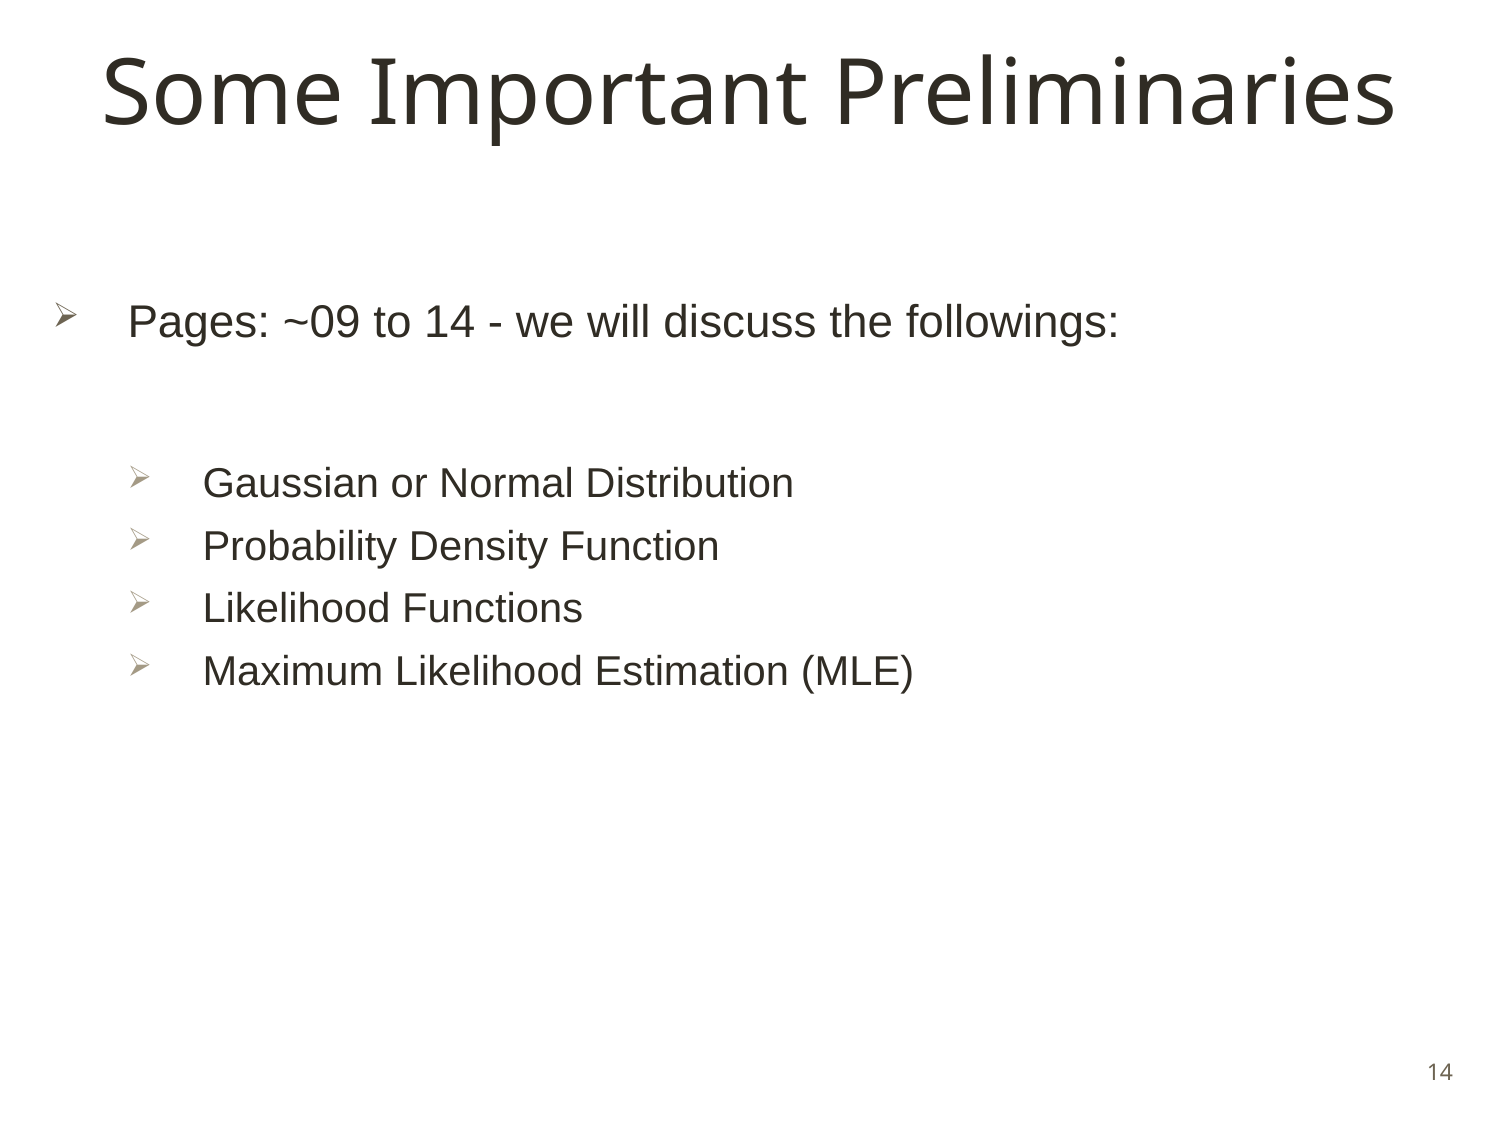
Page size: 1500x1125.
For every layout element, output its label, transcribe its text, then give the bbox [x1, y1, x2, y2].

title Some Important Preliminaries [81, 15, 1419, 150]
list Pages: ~09 to 14 - we will discuss the followings: Gaussian or Normal Distribution Probability Density Function Likelihood Functions Maximum Likelihood Estimation (MLE) [37, 187, 1438, 1005]
slide_number 14 [1118, 1042, 1469, 1103]
